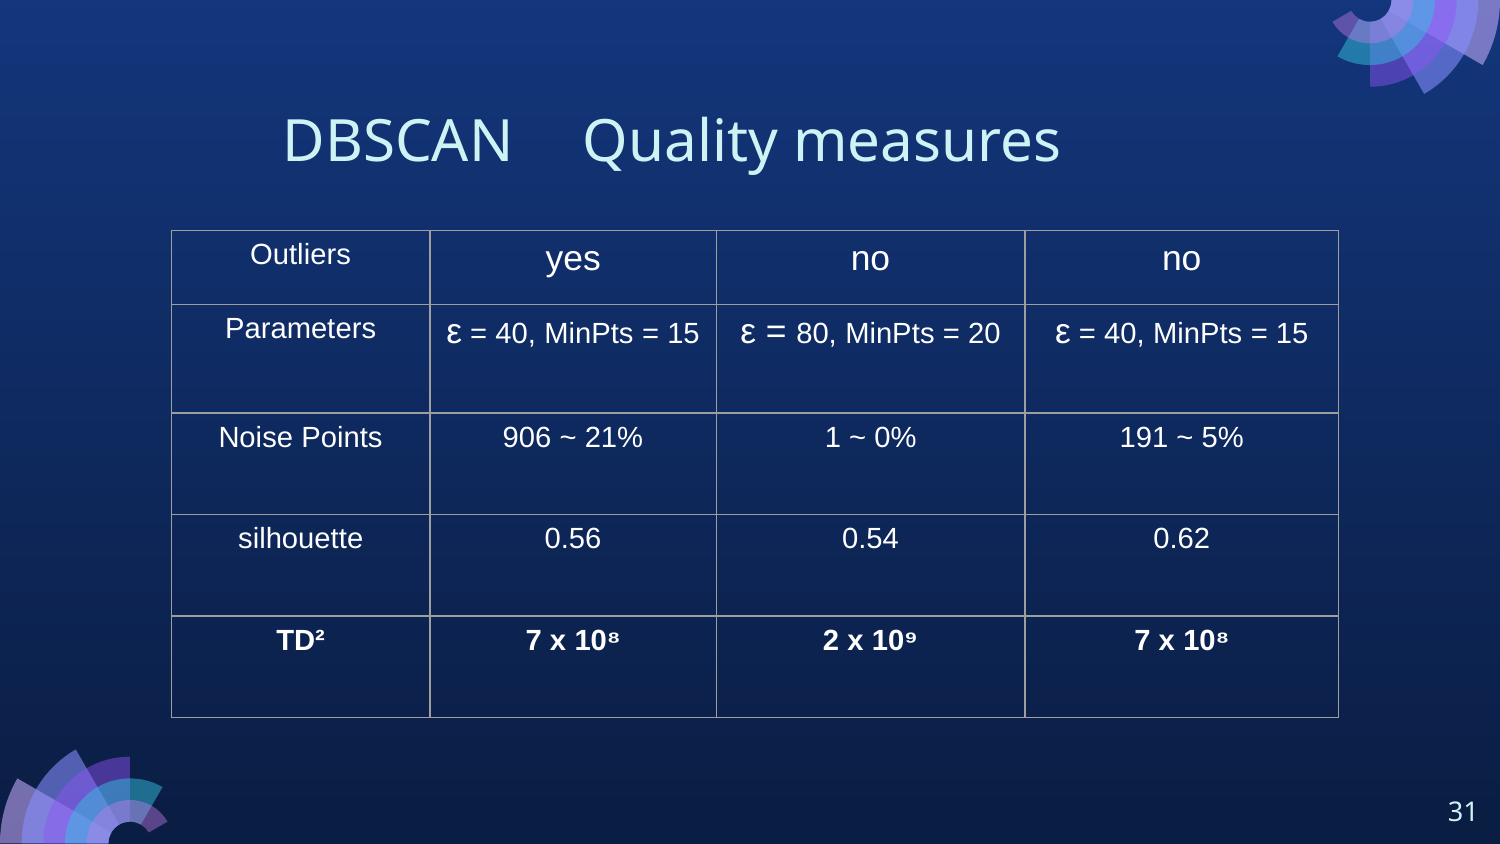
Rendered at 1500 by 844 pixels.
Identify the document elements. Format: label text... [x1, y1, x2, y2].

table_cell 906 ~ 21% [431, 414, 716, 514]
table_cell Parameters [172, 305, 429, 412]
table_cell Noise Points [172, 414, 429, 514]
table_cell ε = 40, MinPts = 15 [431, 305, 716, 412]
table_cell TD² [172, 617, 429, 717]
table_cell silhouette [172, 515, 429, 615]
text_box DBSCAN Quality measures [118, 88, 1382, 183]
table_cell 0.54 [717, 515, 1024, 615]
table_cell 2 x 10⁹ [717, 617, 1024, 717]
table_cell ε = 40, MinPts = 15 [1026, 305, 1338, 412]
table_cell 1 ~ 0% [717, 414, 1024, 514]
table_header Outliers [172, 231, 429, 304]
table_cell 7 x 10⁸ [431, 617, 716, 717]
table_header yes [431, 231, 716, 304]
table_cell 0.62 [1026, 515, 1338, 615]
table_header no [1026, 231, 1338, 304]
table_cell 191 ~ 5% [1026, 414, 1338, 514]
text_box <numéro> [1403, 779, 1494, 844]
table_header no [717, 231, 1024, 304]
table_cell ε = 80, MinPts = 20 [717, 305, 1024, 412]
table_cell 0.56 [431, 515, 716, 615]
table_cell 7 x 10⁸ [1026, 617, 1338, 717]
